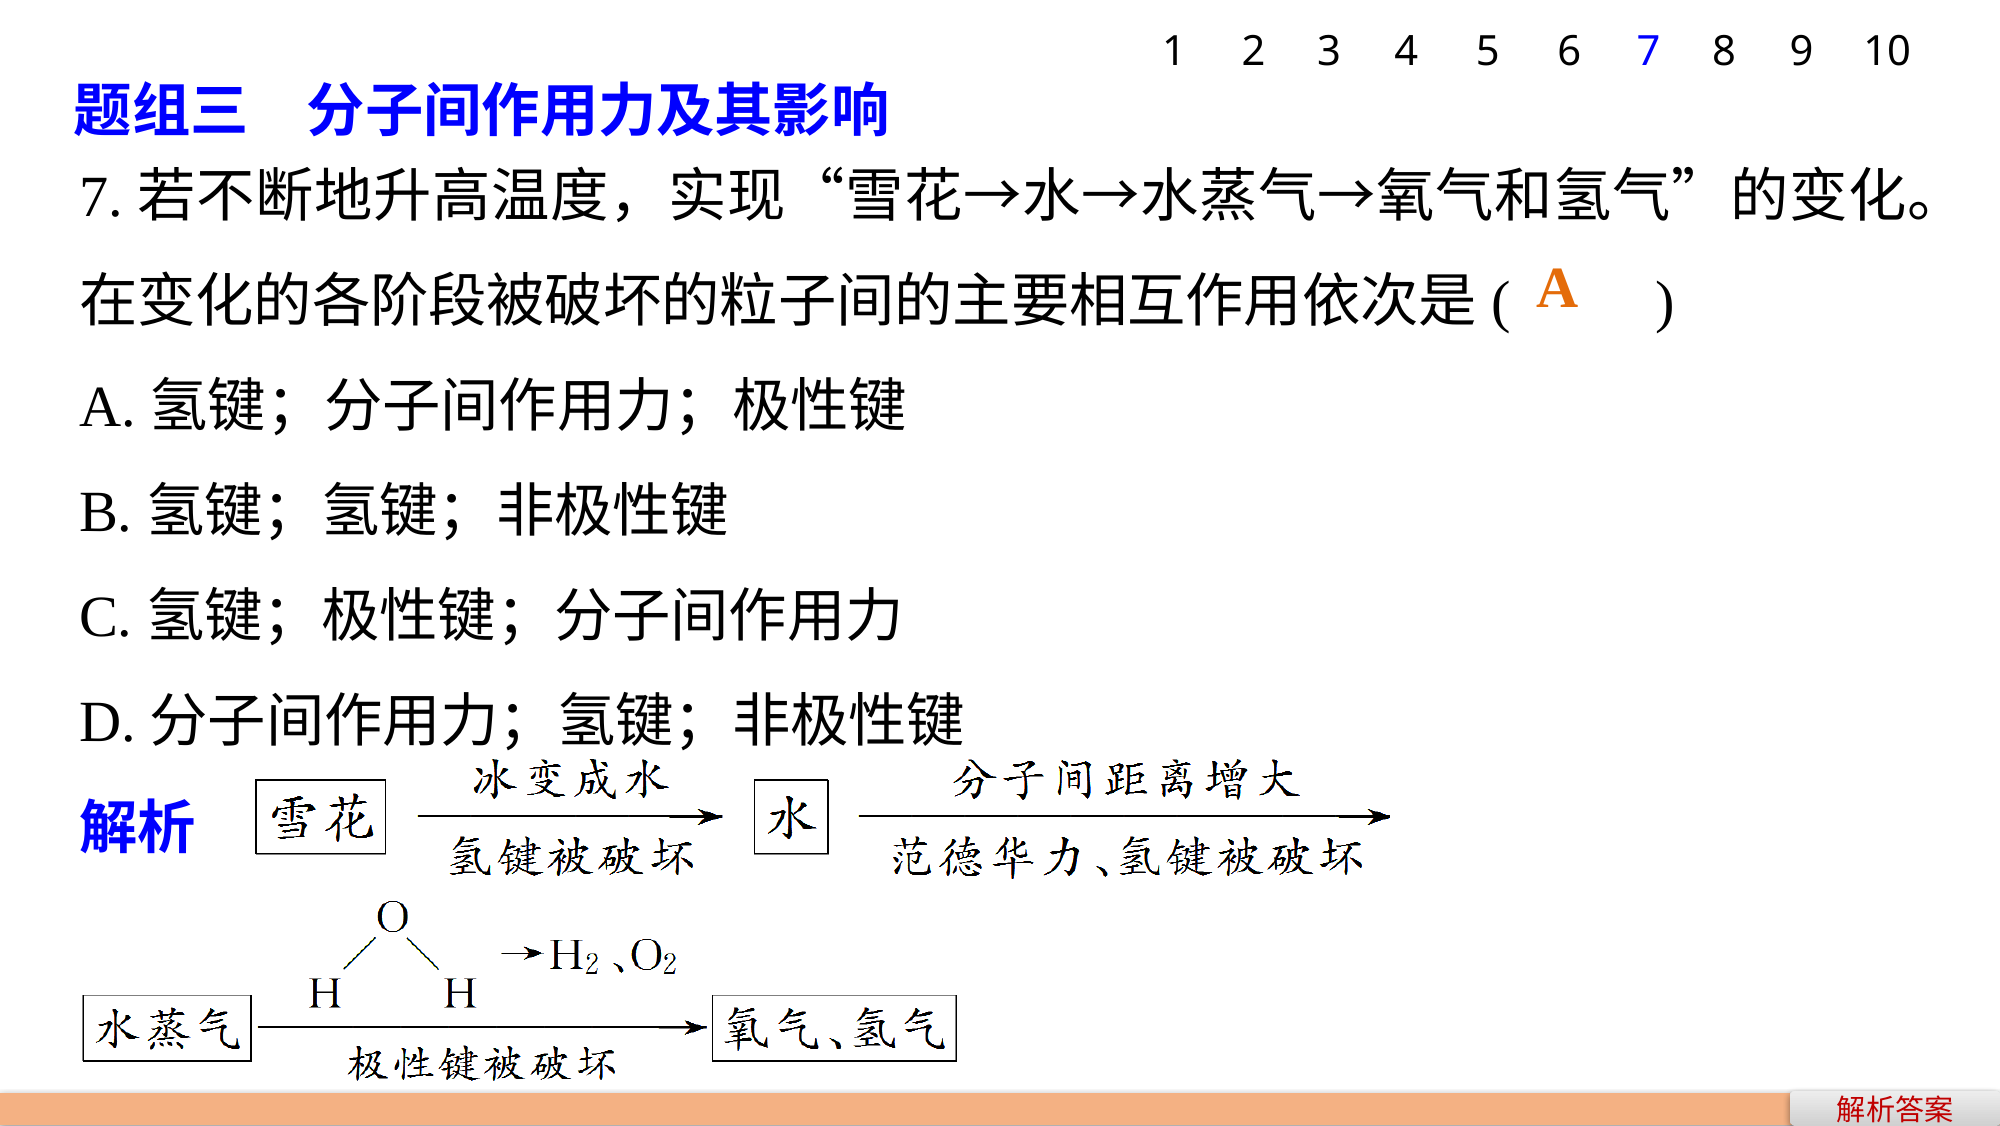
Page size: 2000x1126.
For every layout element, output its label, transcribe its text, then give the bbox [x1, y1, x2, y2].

text_box 5 [1455, 1, 1521, 96]
text_box 1 [1141, 1, 1207, 96]
text_box 7.若不断地升高温度，实现“雪花→水→水蒸气→氧气和氢气”的变化。在变化的各阶段被破坏的粒子间的主要相互作用依次是( ) A.氢键；分子间作用力；极性键 B.氢键；氢键；非极性键 C.氢键；极性键；分子间作用力 D.分子间作用力；氢键；非极性键 [59, 113, 1928, 745]
text_box 解析 [59, 745, 1928, 871]
text_box A [1521, 242, 1593, 327]
picture [251, 751, 1390, 881]
text_box 题组三 分子间作用力及其影响 [59, 31, 1048, 113]
text_box 9 [1768, 1, 1834, 96]
text_box [0, 1092, 1787, 1126]
text_box 8 [1695, 1, 1753, 96]
picture [78, 895, 960, 1083]
text_box 4 [1373, 1, 1439, 96]
text_box 6 [1536, 1, 1602, 96]
text_box 10 [1850, 1, 1925, 96]
text_box 7 [1617, 1, 1680, 96]
text_box 2 [1222, 1, 1285, 96]
text_box 3 [1300, 1, 1358, 96]
text_box 解析答案 [1788, 1089, 2000, 1126]
